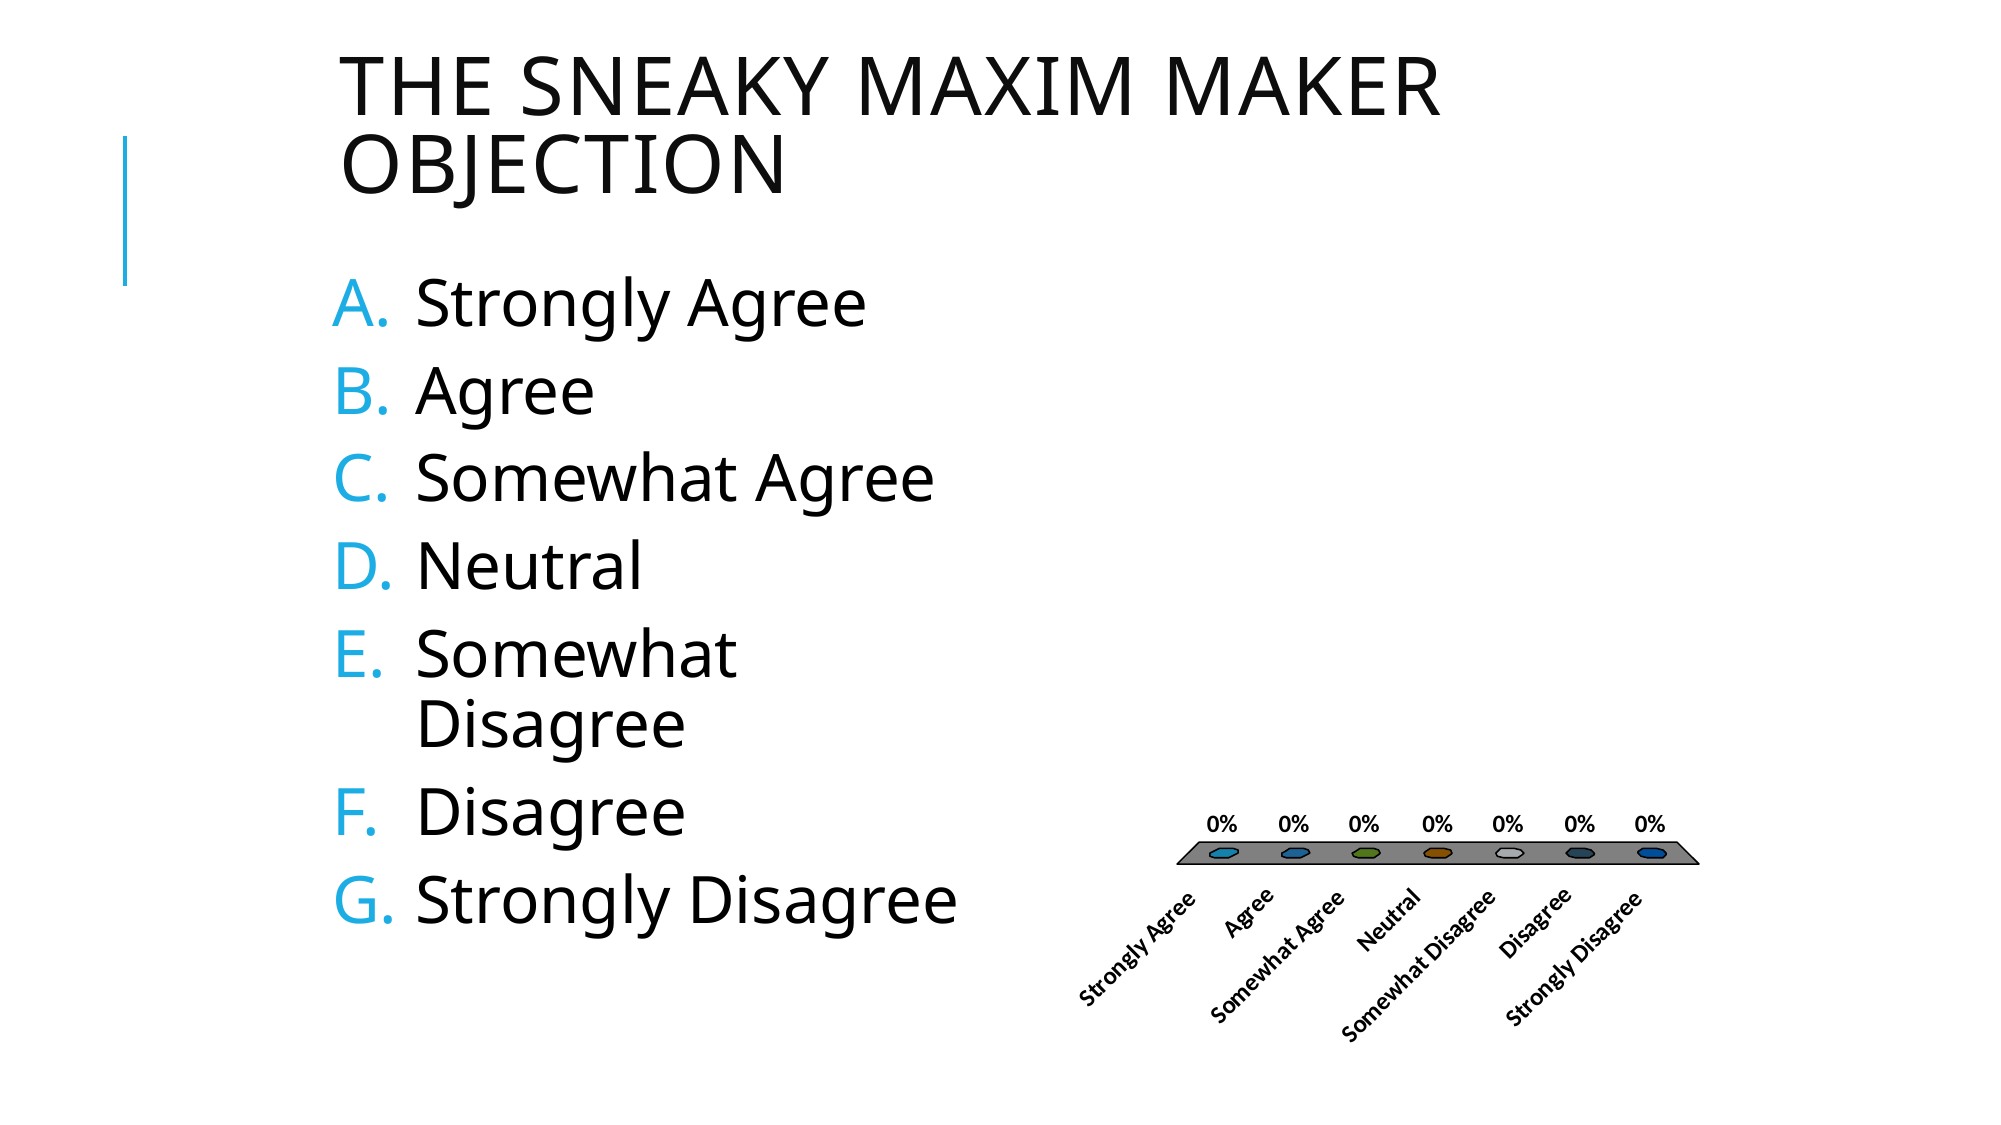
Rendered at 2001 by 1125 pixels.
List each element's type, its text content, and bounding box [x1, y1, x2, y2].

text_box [989, 262, 1740, 1107]
title The Sneaky Maxim Maker Objection [324, 45, 1668, 218]
list Strongly Agree Agree Somewhat Agree Neutral Somewhat Disagree Disagree Strongly Disagree [324, 262, 984, 950]
